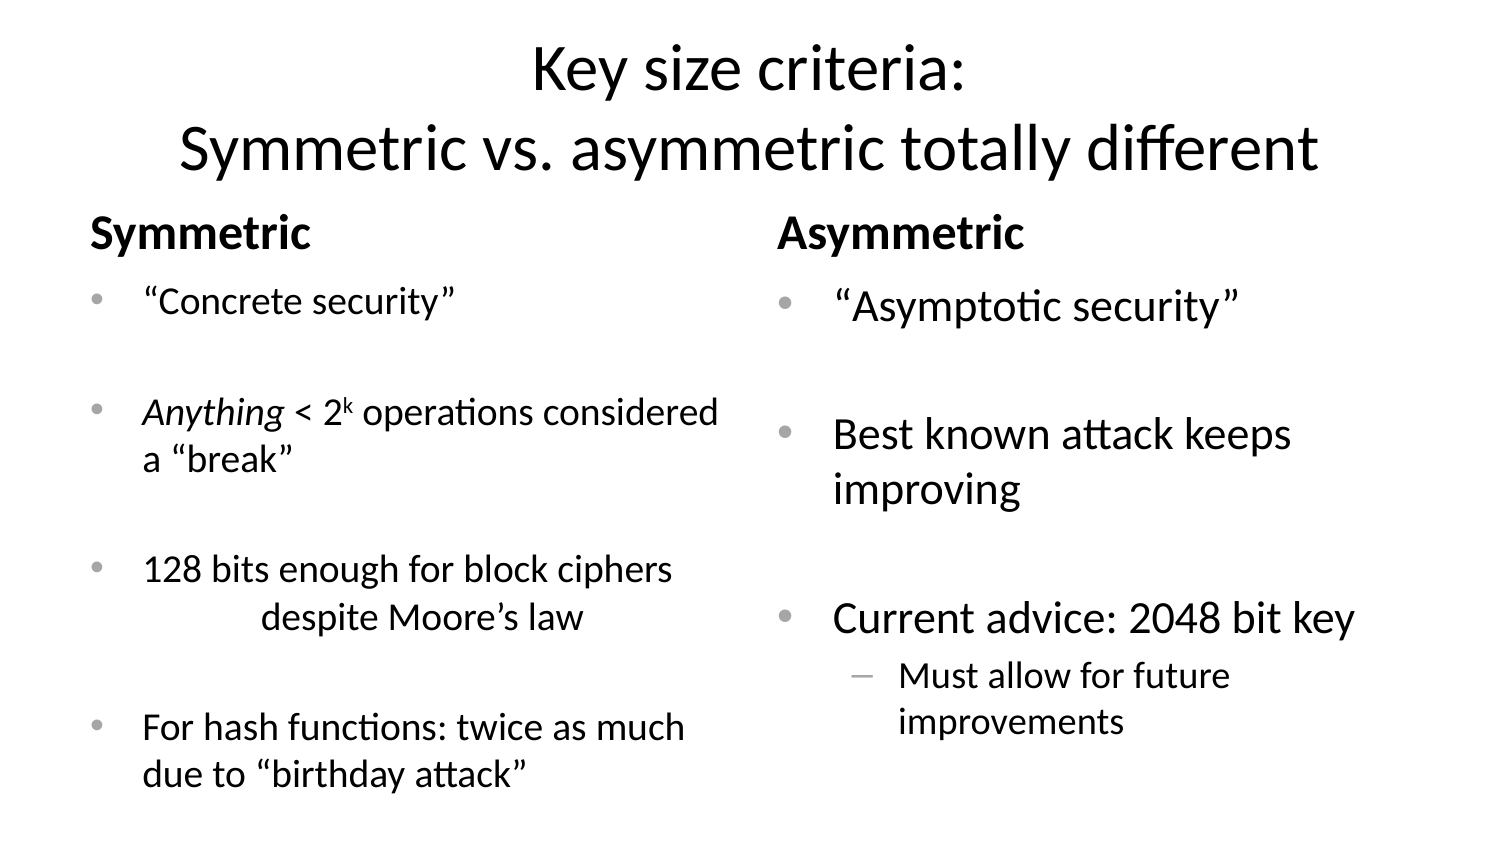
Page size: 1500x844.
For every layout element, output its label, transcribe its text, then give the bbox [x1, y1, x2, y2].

list “Asymptotic security” Best known attack keeps improving Current advice: 2048 bit key Must allow for future improvements [761, 267, 1463, 754]
list “Concrete security” Anything < 2k operations considered a “break” 128 bits enough for block ciphers despite Moore’s law For hash functions: twice as much due to “birthday attack” [75, 267, 762, 807]
list Asymmetric [761, 188, 1425, 267]
list Symmetric [75, 188, 738, 267]
title Key size criteria: Symmetric vs. asymmetric totally different [75, 33, 1425, 175]
